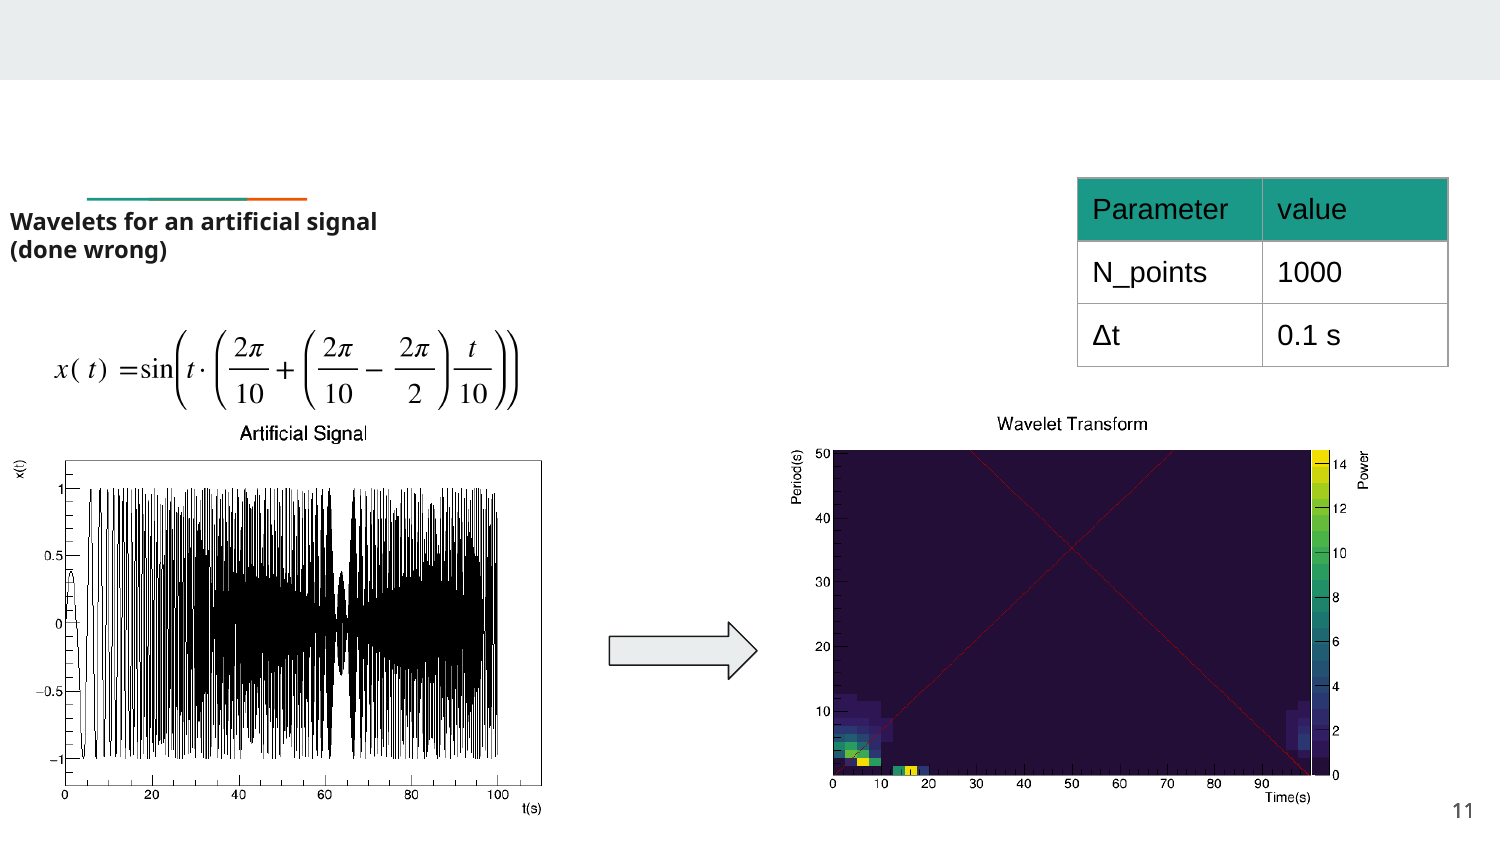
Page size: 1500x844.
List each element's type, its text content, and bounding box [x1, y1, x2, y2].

slide_number ‹#› [1400, 779, 1491, 844]
picture [774, 409, 1369, 815]
title Wavelets for an artificial signal (done wrong) [0, 191, 1077, 280]
picture [54, 329, 522, 411]
table_cell N_points [1078, 242, 1262, 303]
table_cell 1000 [1263, 242, 1447, 303]
table_cell Δt [1078, 304, 1262, 366]
text_box [609, 622, 758, 680]
picture [5, 420, 600, 826]
table_header value [1263, 179, 1447, 240]
table_header Parameter [1078, 179, 1262, 240]
table_cell 0.1 s [1263, 304, 1447, 366]
